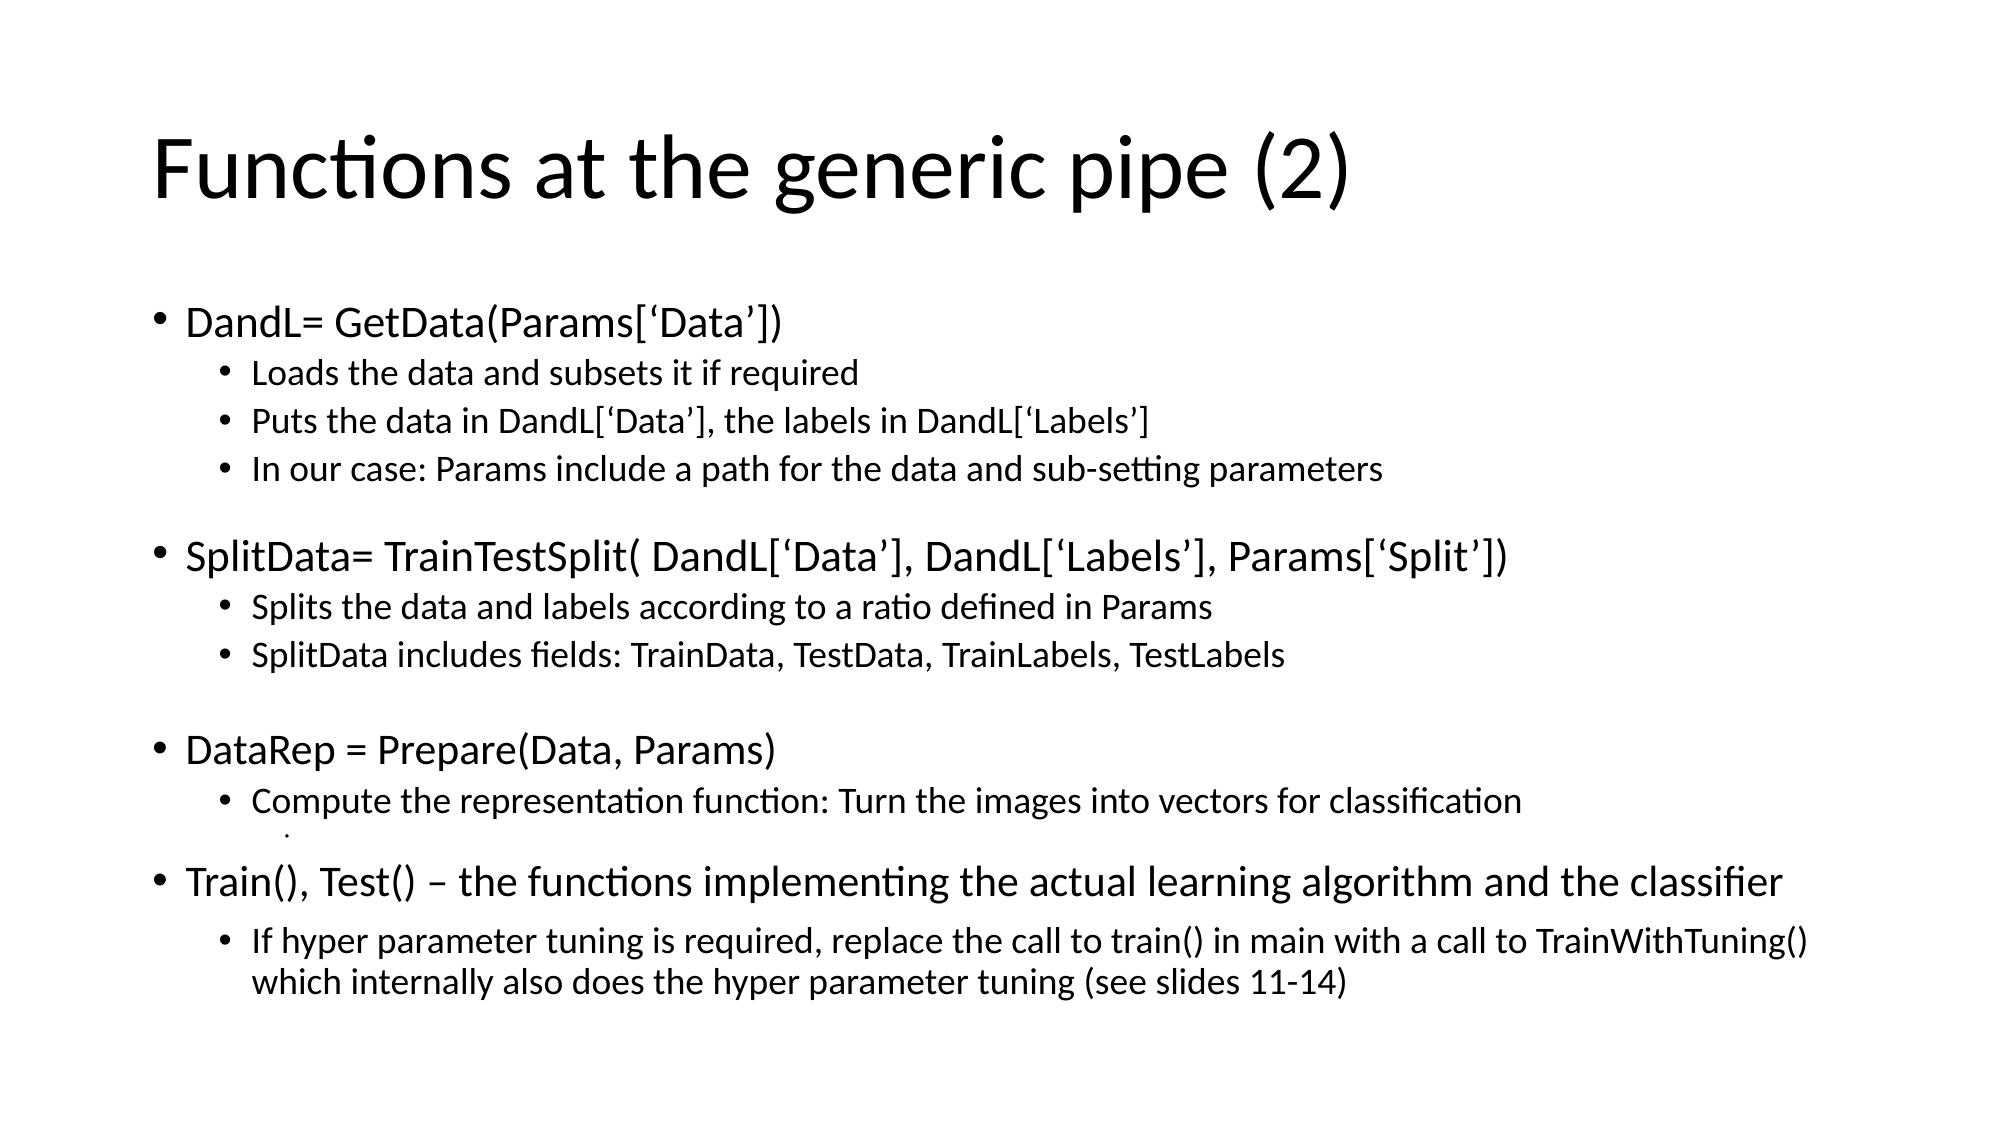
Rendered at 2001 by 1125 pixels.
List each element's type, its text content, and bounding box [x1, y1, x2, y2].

title Functions at the generic pipe (2) [137, 59, 1863, 278]
list DandL= GetData(Params[‘Data’]) Loads the data and subsets it if required Puts the data in DandL[‘Data’], the labels in DandL[‘Labels’] In our case: Params include a path for the data and sub-setting parameters SplitData= TrainTestSplit( DandL[‘Data’], DandL[‘Labels’], Params[‘Split’]) Splits the data and labels according to a ratio defined in Params SplitData includes fields: TrainData, TestData, TrainLabels, TestLabels DataRep = Prepare(Data, Params) Compute the representation function: Turn the images into vectors for classification Train(), Test() – the functions implementing the actual learning algorithm and the classifier If hyper parameter tuning is required, replace the call to train() in main with a call to TrainWithTuning() which internally also does the hyper parameter tuning (see slides 11-14) [137, 299, 1863, 1014]
